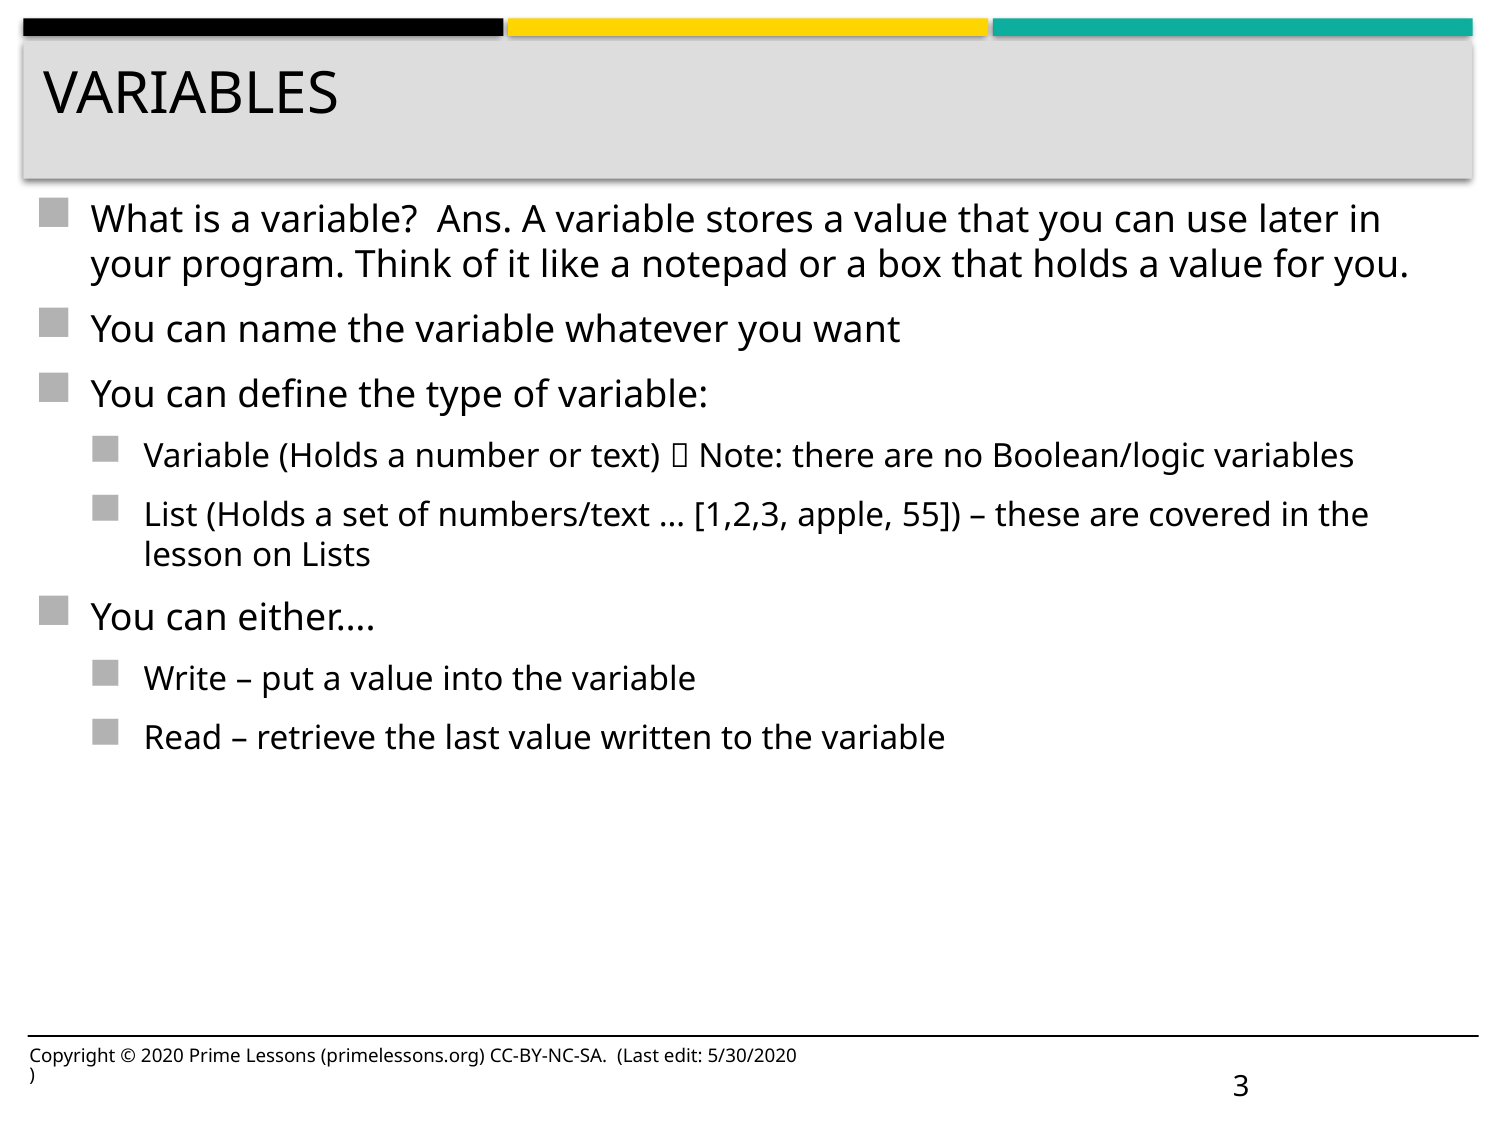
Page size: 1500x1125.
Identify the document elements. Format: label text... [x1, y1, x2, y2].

list What is a variable? Ans. A variable stores a value that you can use later in your program. Think of it like a notepad or a box that holds a value for you. You can name the variable whatever you want You can define the type of variable: Variable (Holds a number or text)  Note: there are no Boolean/logic variables List (Holds a set of numbers/text … [1,2,3, apple, 55]) – these are covered in the lesson on Lists You can either…. Write – put a value into the variable Read – retrieve the last value written to the variable [25, 187, 1475, 1021]
footer Copyright © 2020 Prime Lessons (primelessons.org) CC-BY-NC-SA. (Last edit: 5/30/2020) [14, 1036, 814, 1097]
title Variables [28, 48, 1464, 172]
slide_number 3 [1218, 1059, 1380, 1120]
